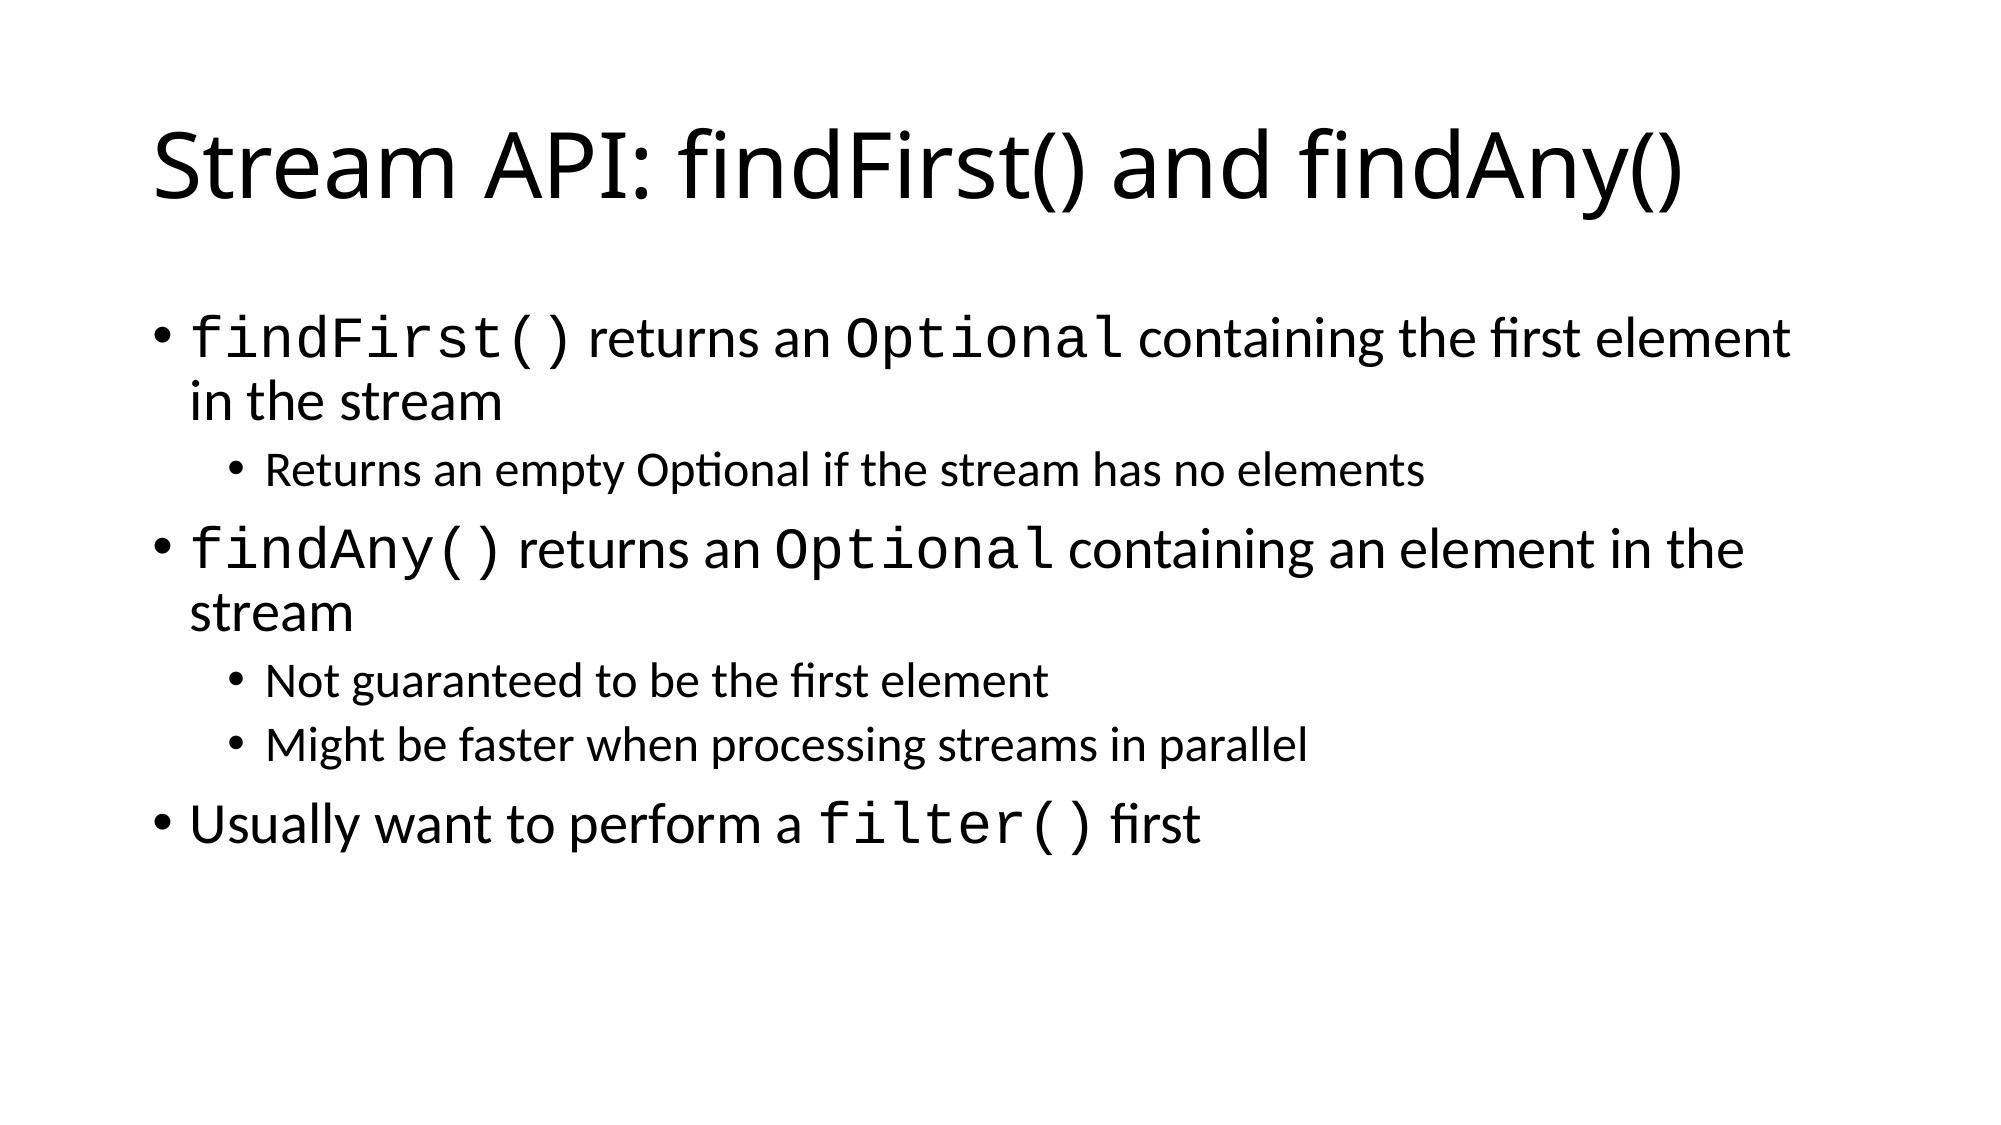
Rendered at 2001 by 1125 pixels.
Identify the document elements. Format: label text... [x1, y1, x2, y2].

list findFirst() returns an Optional containing the first element in the stream Returns an empty Optional if the stream has no elements findAny() returns an Optional containing an element in the stream Not guaranteed to be the first element Might be faster when processing streams in parallel Usually want to perform a filter() first [137, 299, 1863, 1014]
title Stream API: findFirst() and findAny() [137, 59, 1863, 278]
